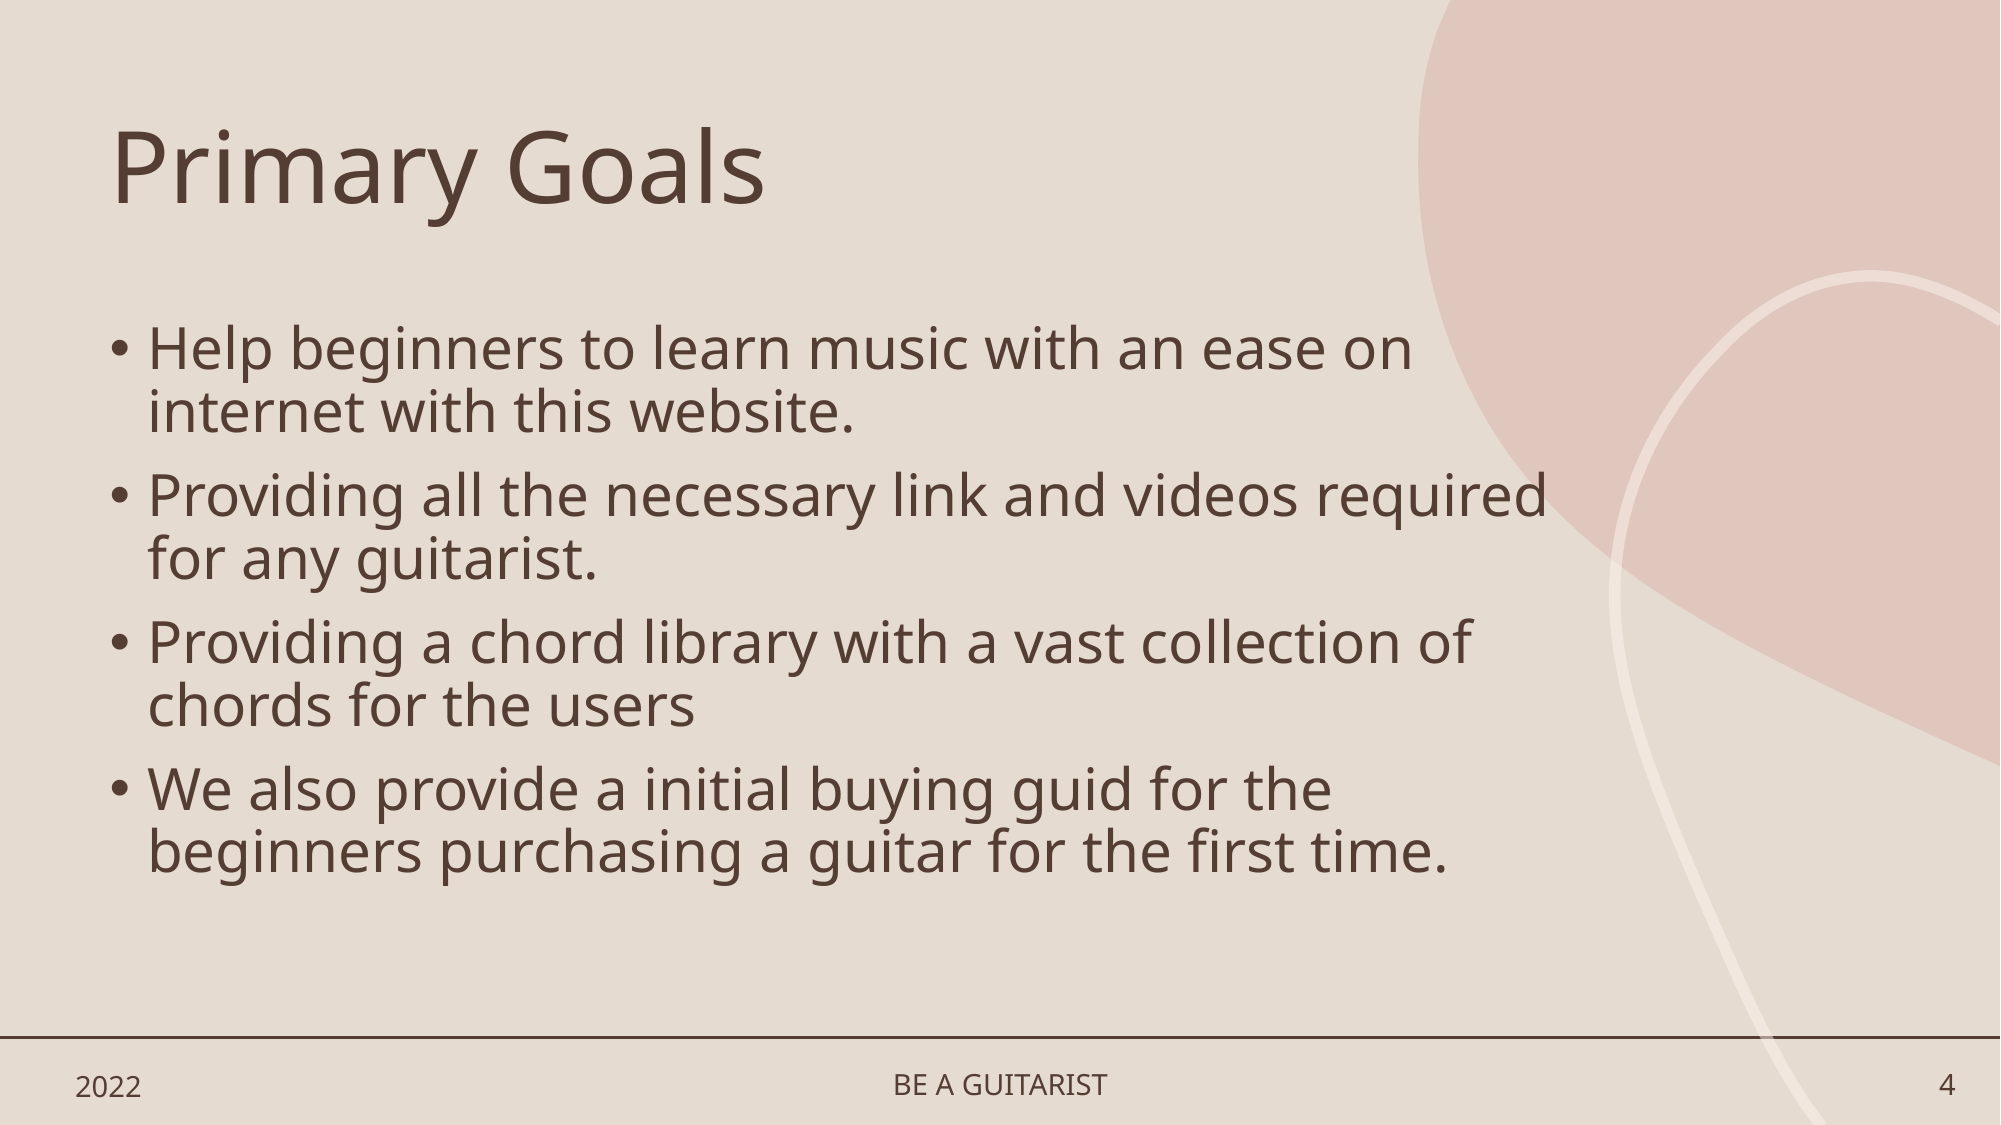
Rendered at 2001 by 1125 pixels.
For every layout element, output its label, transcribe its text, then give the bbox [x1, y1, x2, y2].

title Primary Goals [94, 115, 1820, 227]
list Help beginners to learn music with an ease on internet with this website. Providing all the necessary link and videos required for any guitarist. Providing a chord library with a vast collection of chords for the users We also provide a initial buying guid for the beginners purchasing a guitar for the first time. [94, 311, 1631, 948]
footer BE A GUITARIST [718, 1060, 1283, 1112]
slide_number 4 [1808, 1060, 1971, 1112]
slide_number 2022 [60, 1060, 222, 1112]
